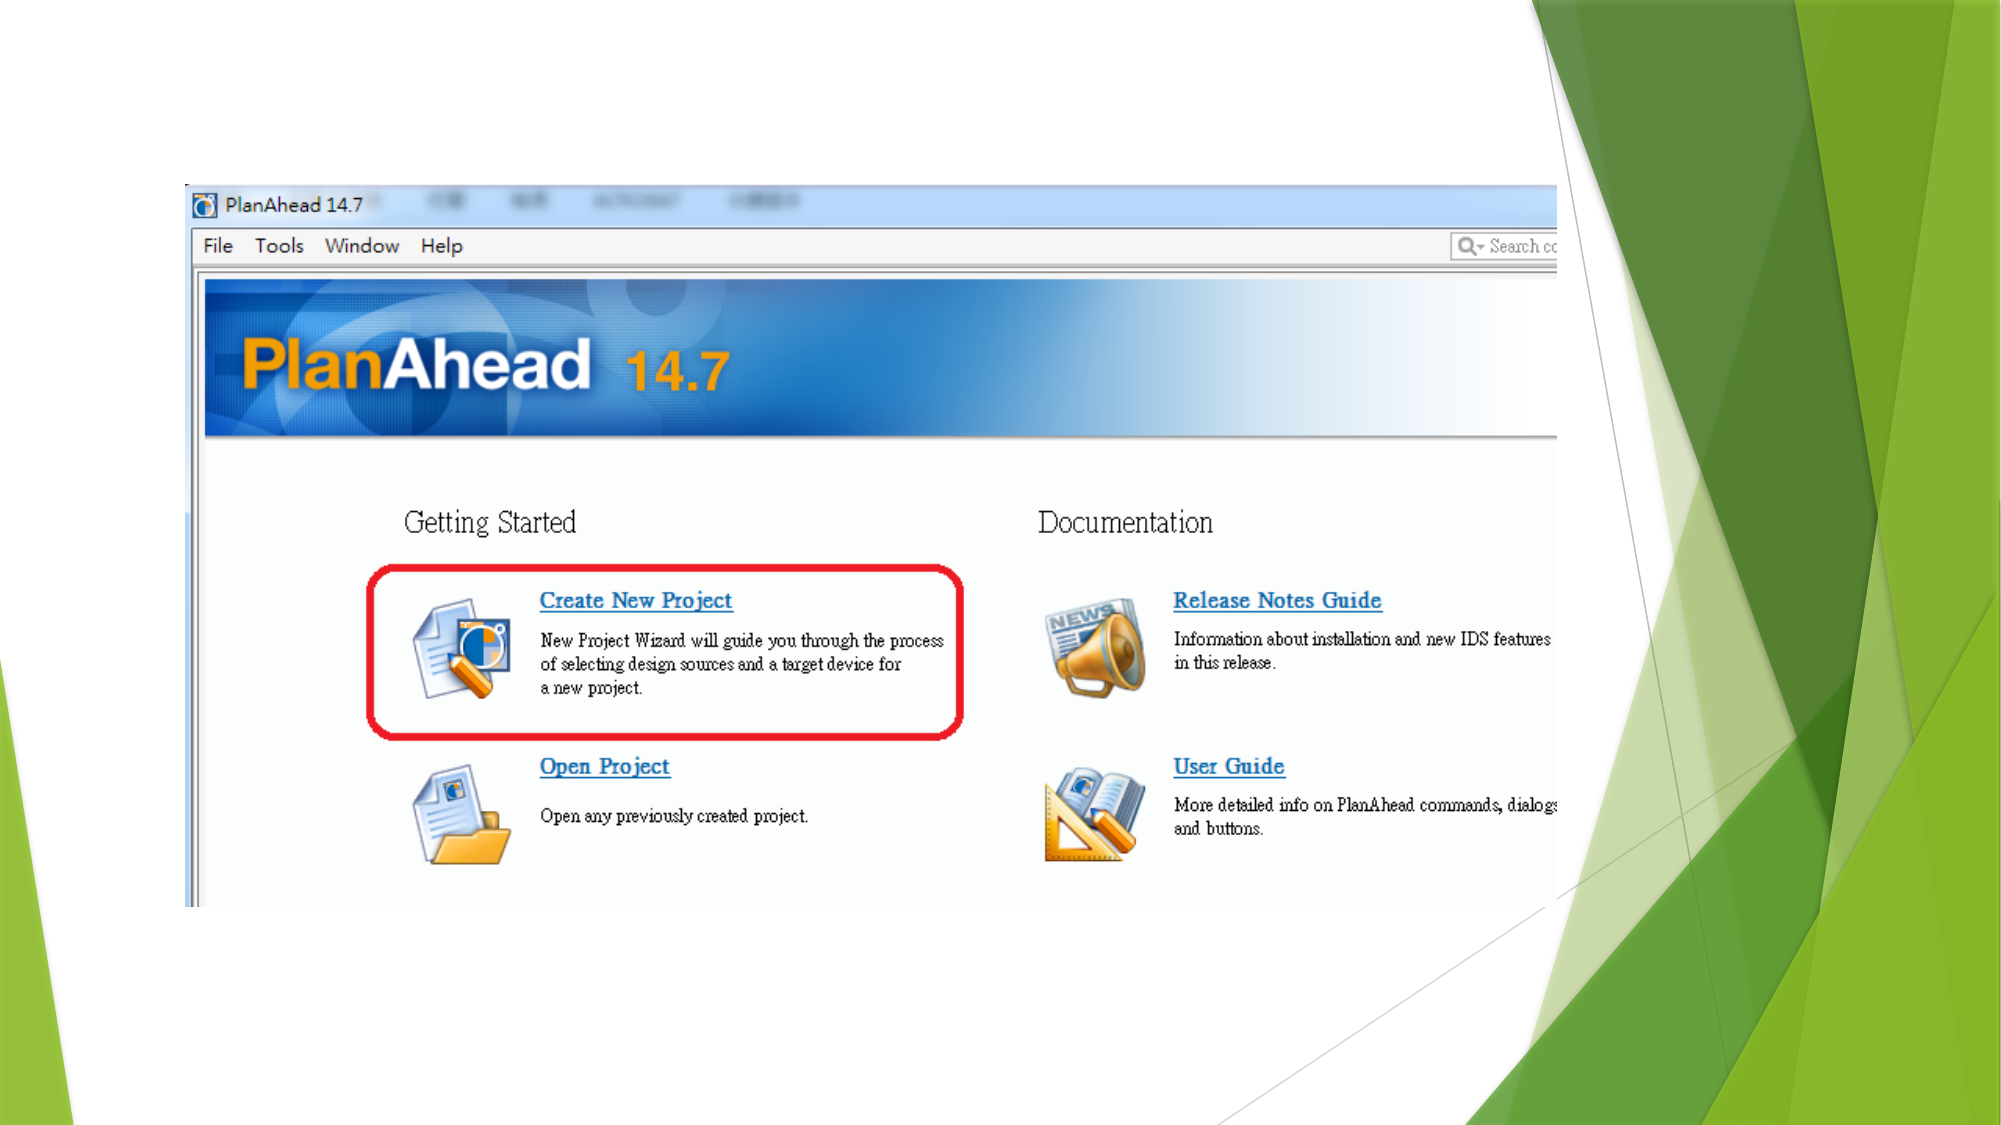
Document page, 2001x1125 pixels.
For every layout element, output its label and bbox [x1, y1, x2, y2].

picture [185, 184, 1557, 907]
